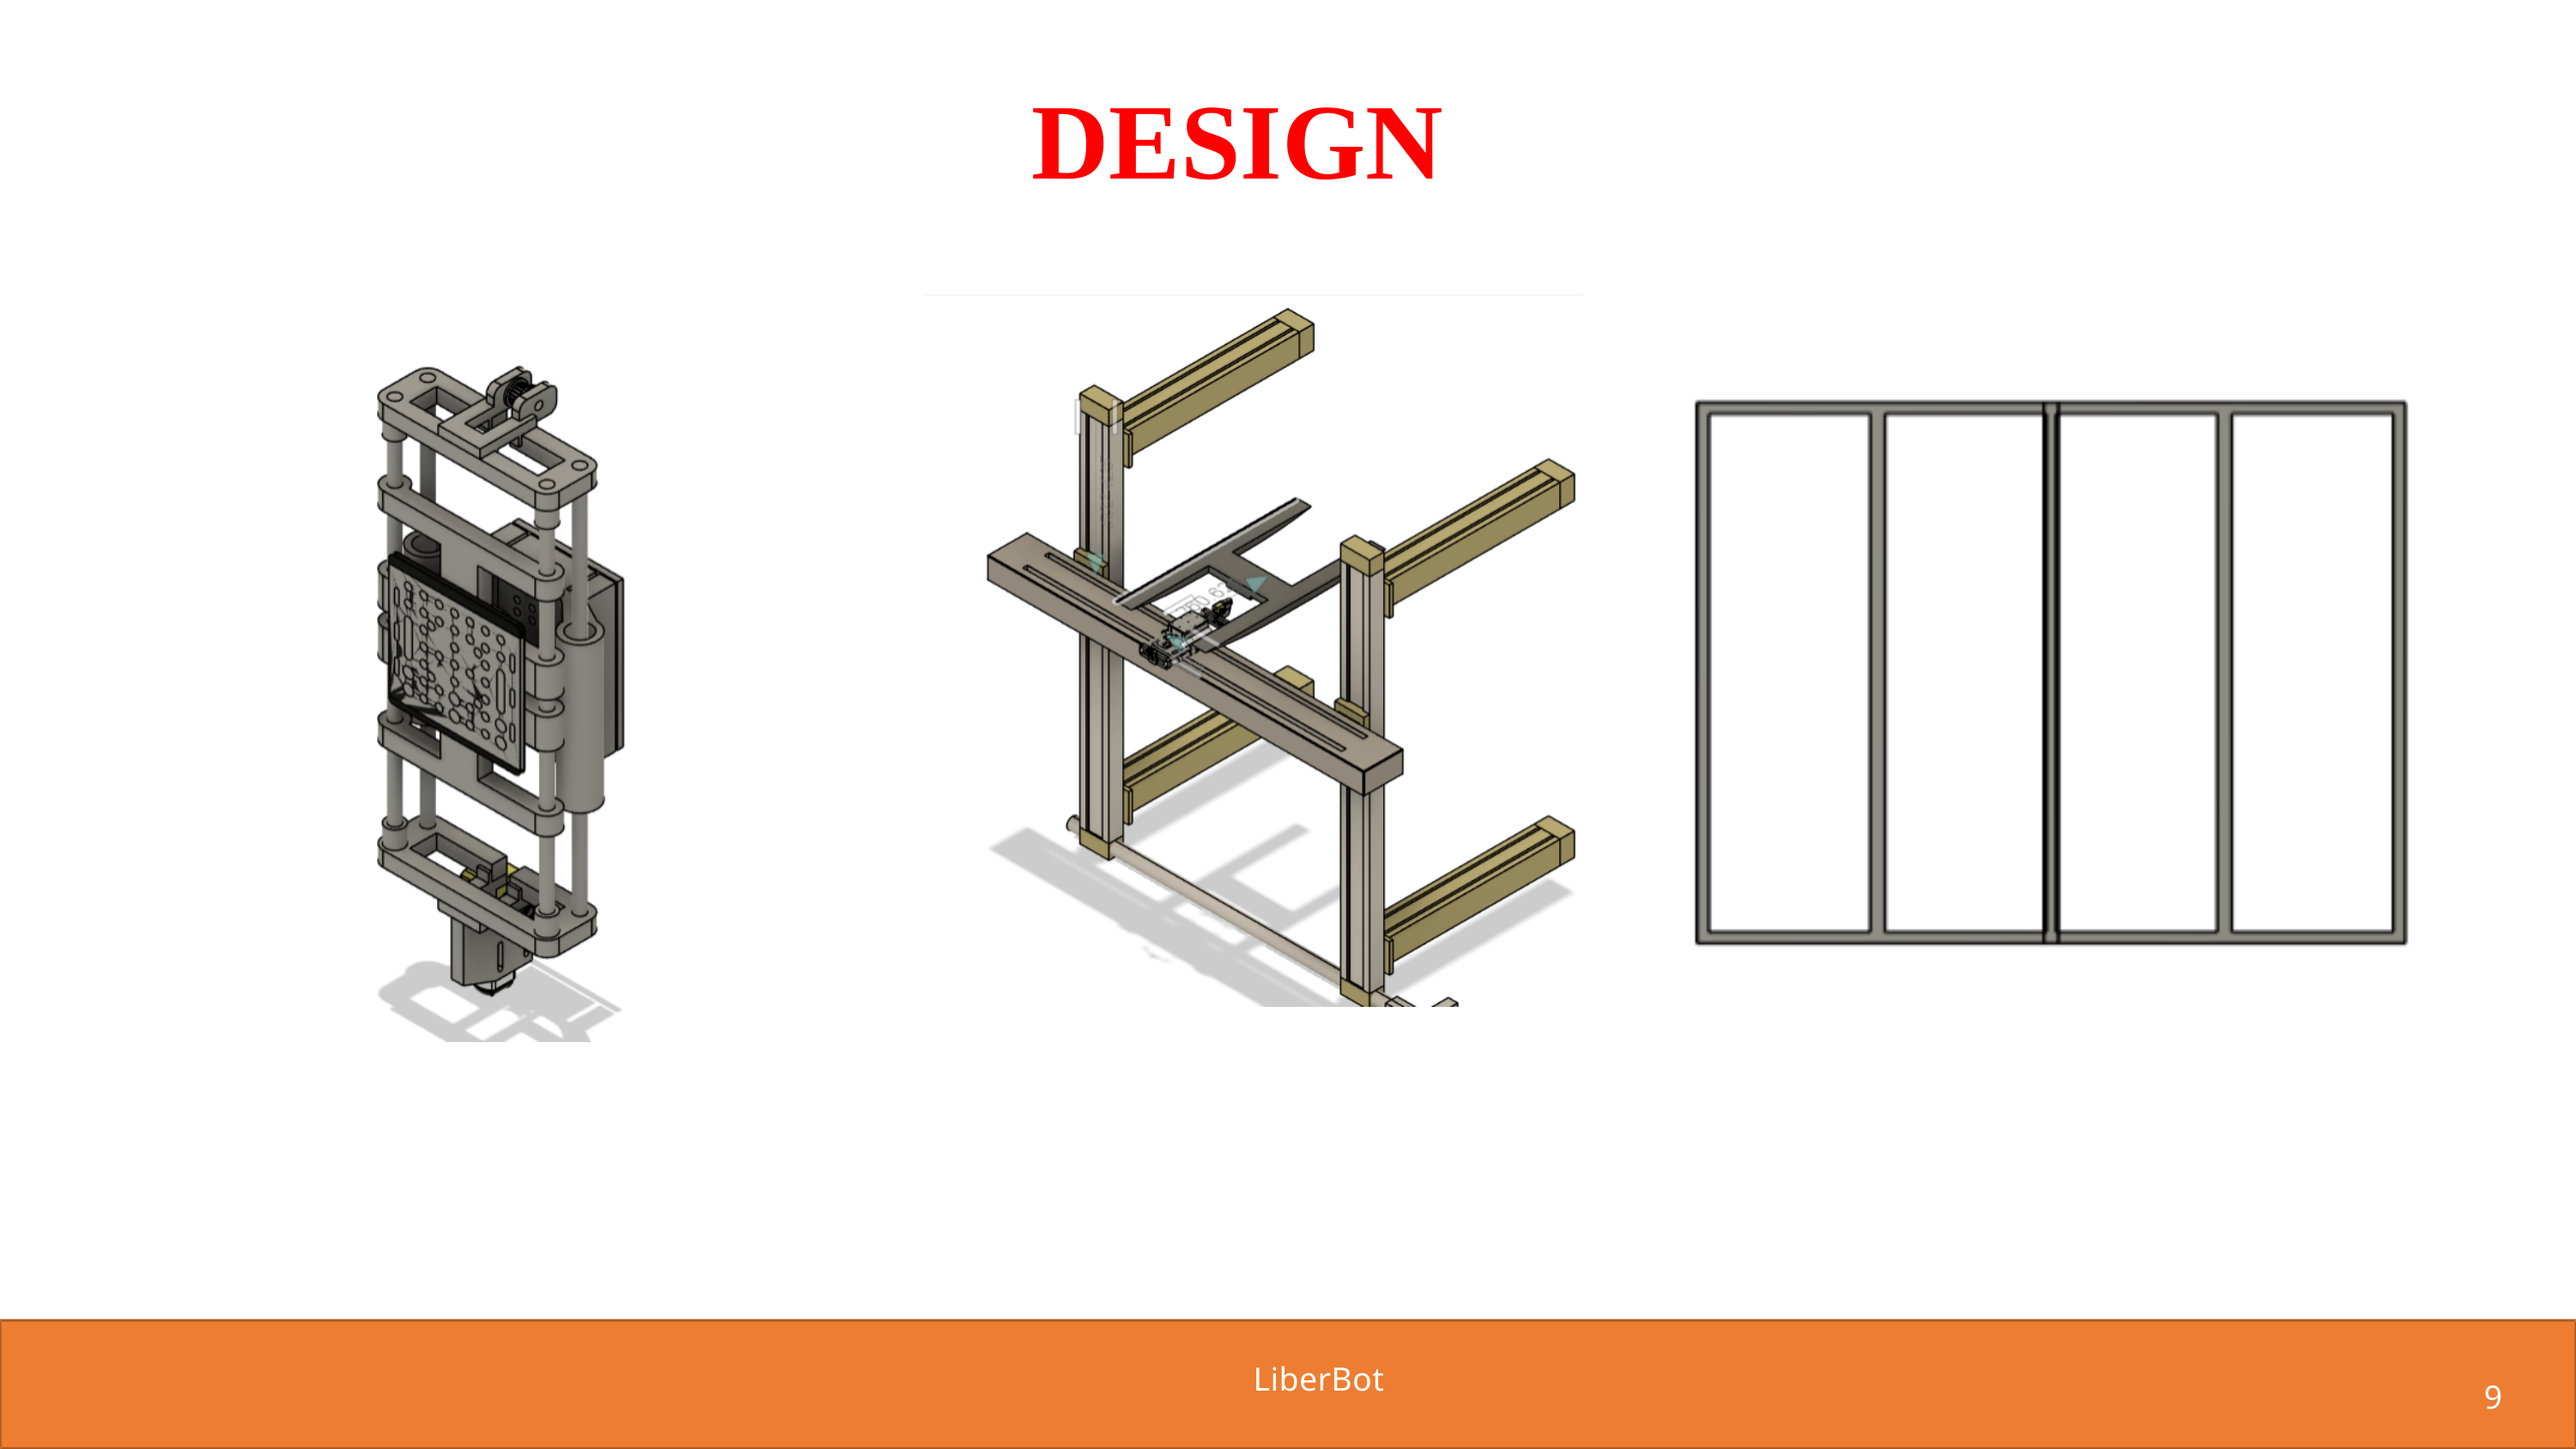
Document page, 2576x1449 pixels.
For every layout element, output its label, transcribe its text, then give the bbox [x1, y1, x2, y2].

picture [922, 271, 2515, 1043]
picture [324, 300, 669, 1043]
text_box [0, 1319, 2576, 1449]
text_box DESIGN [911, 64, 2576, 207]
